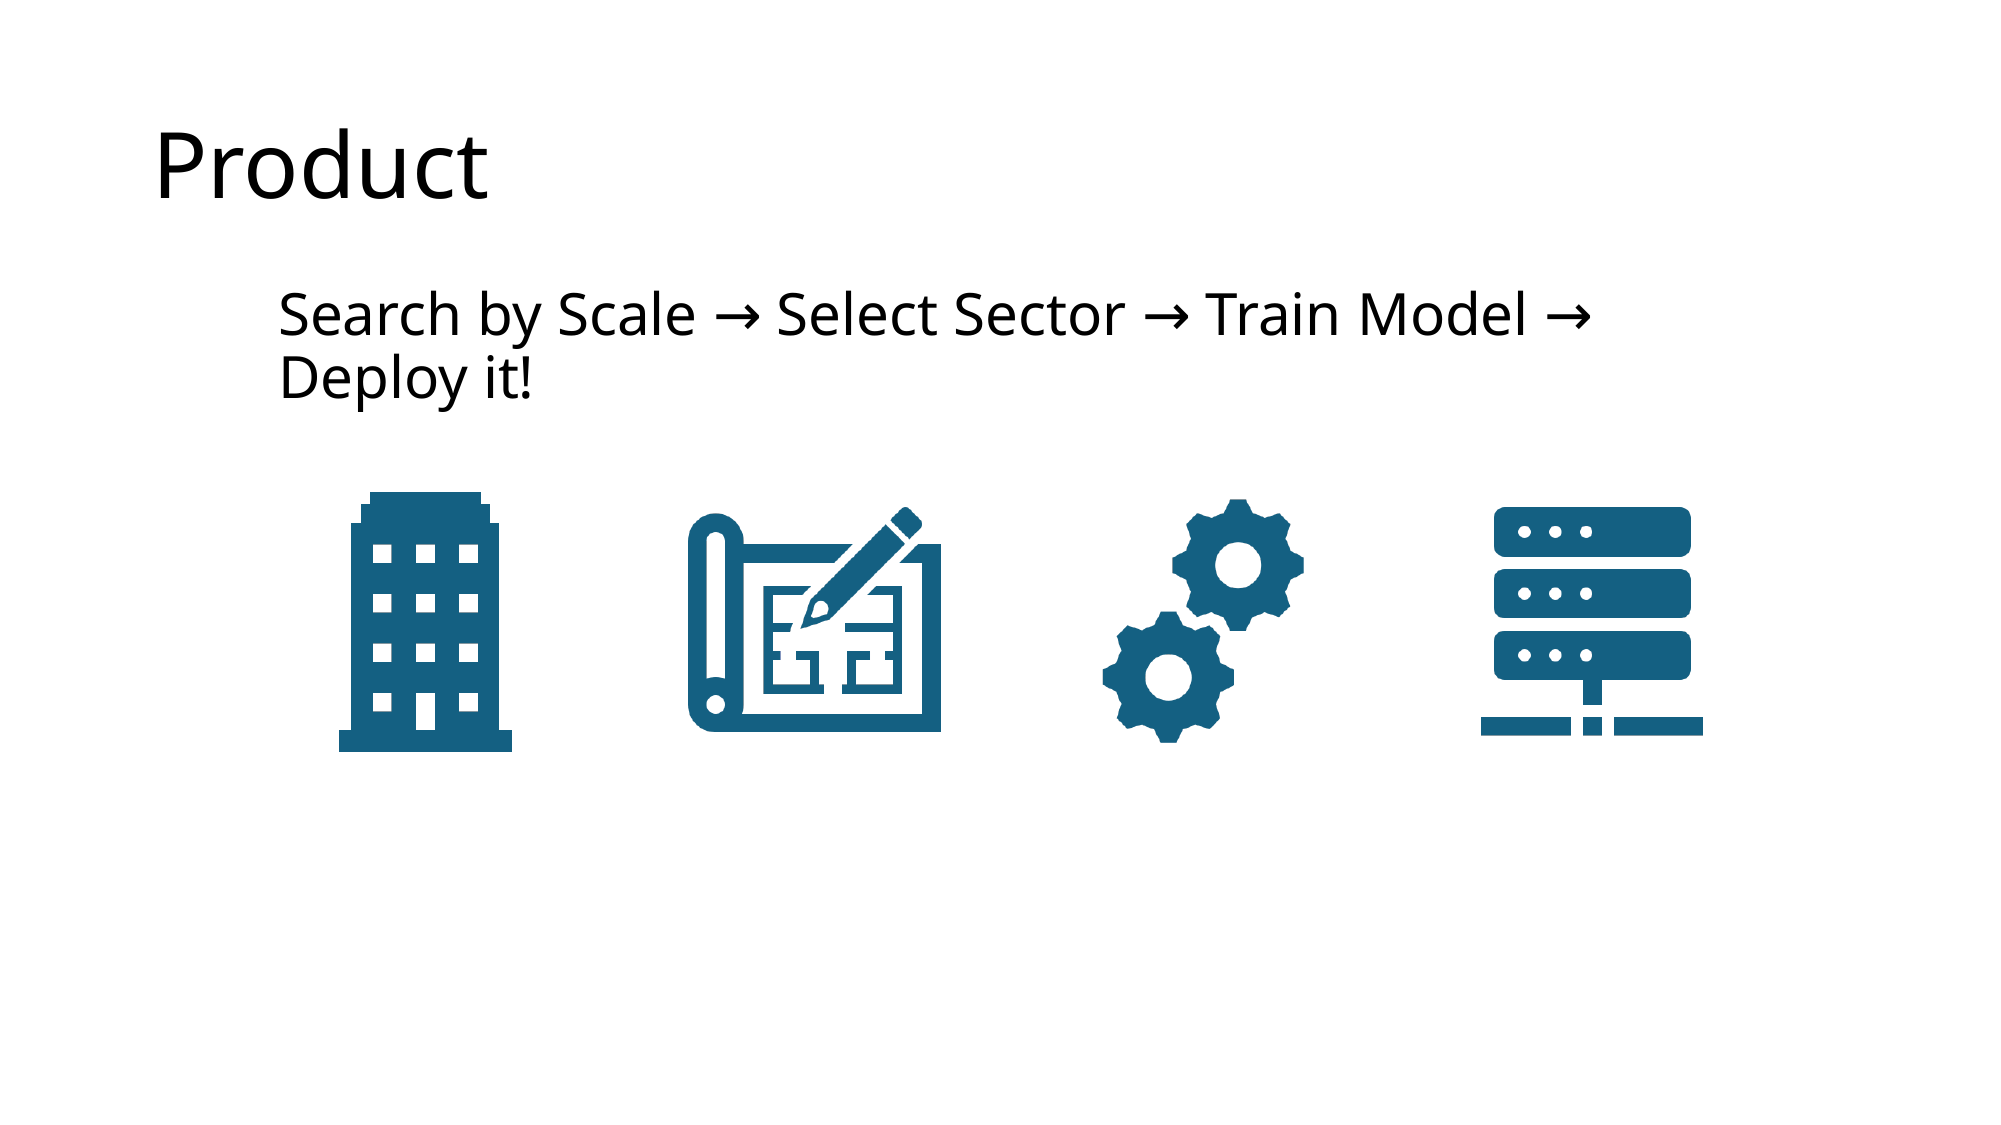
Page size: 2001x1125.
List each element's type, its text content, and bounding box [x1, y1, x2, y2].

picture [665, 472, 963, 770]
title Product [137, 59, 1863, 278]
picture [1055, 473, 1352, 770]
list Search by Scale → Select Sector → Train Model → Deploy it! [263, 277, 1737, 356]
picture [1443, 473, 1740, 770]
picture [276, 472, 574, 770]
